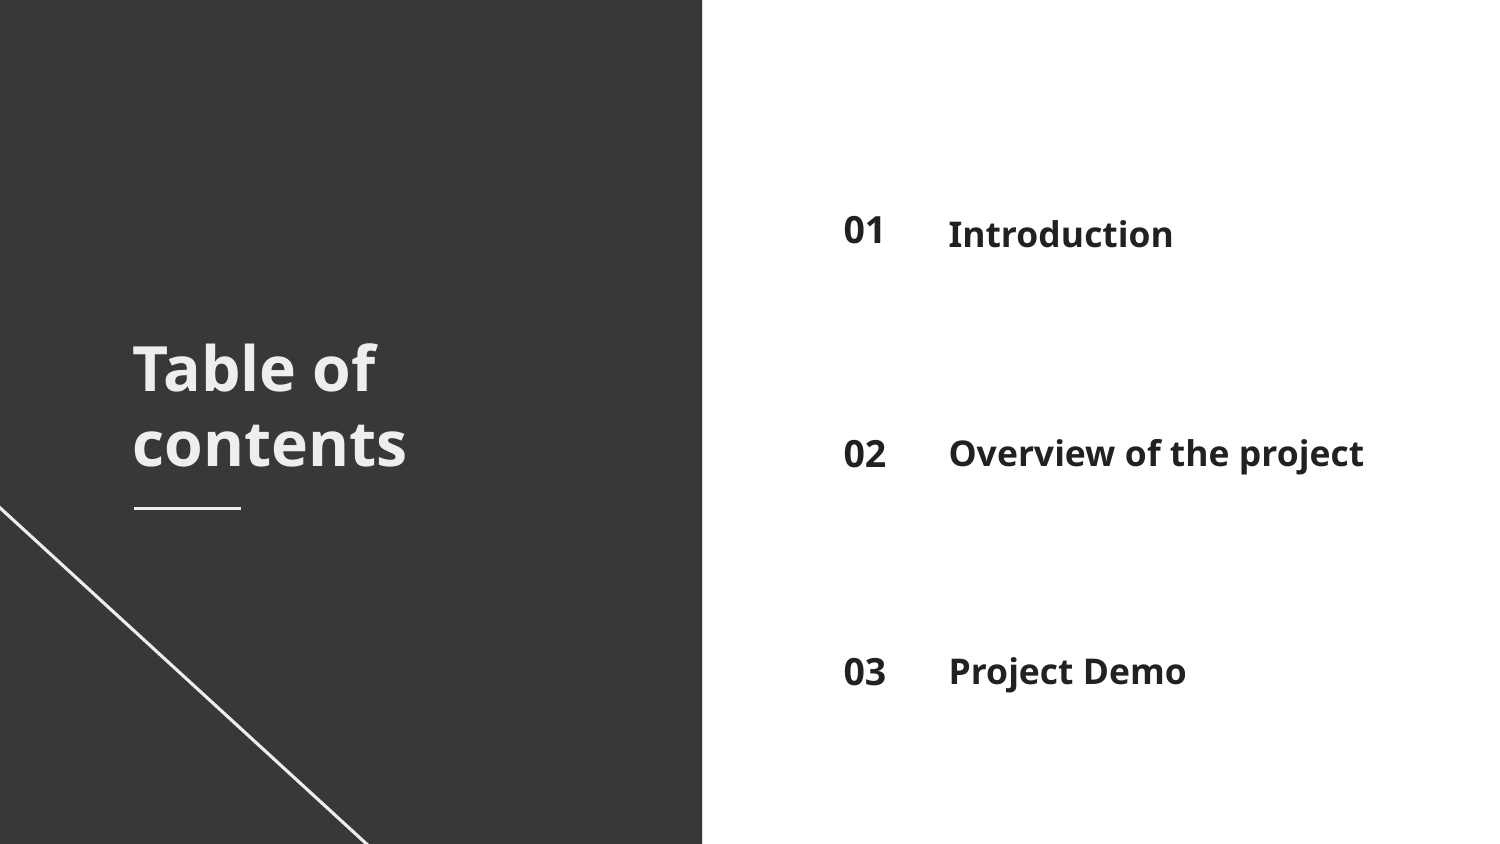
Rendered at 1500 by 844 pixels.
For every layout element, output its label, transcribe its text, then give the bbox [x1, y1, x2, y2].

title 01 [789, 190, 902, 266]
title 03 [789, 633, 902, 709]
title 02 [789, 414, 902, 490]
title Overview of the project [933, 410, 1458, 495]
title Project Demo [933, 628, 1458, 713]
title Table of contents [116, 360, 678, 448]
title Introduction [933, 191, 1500, 276]
